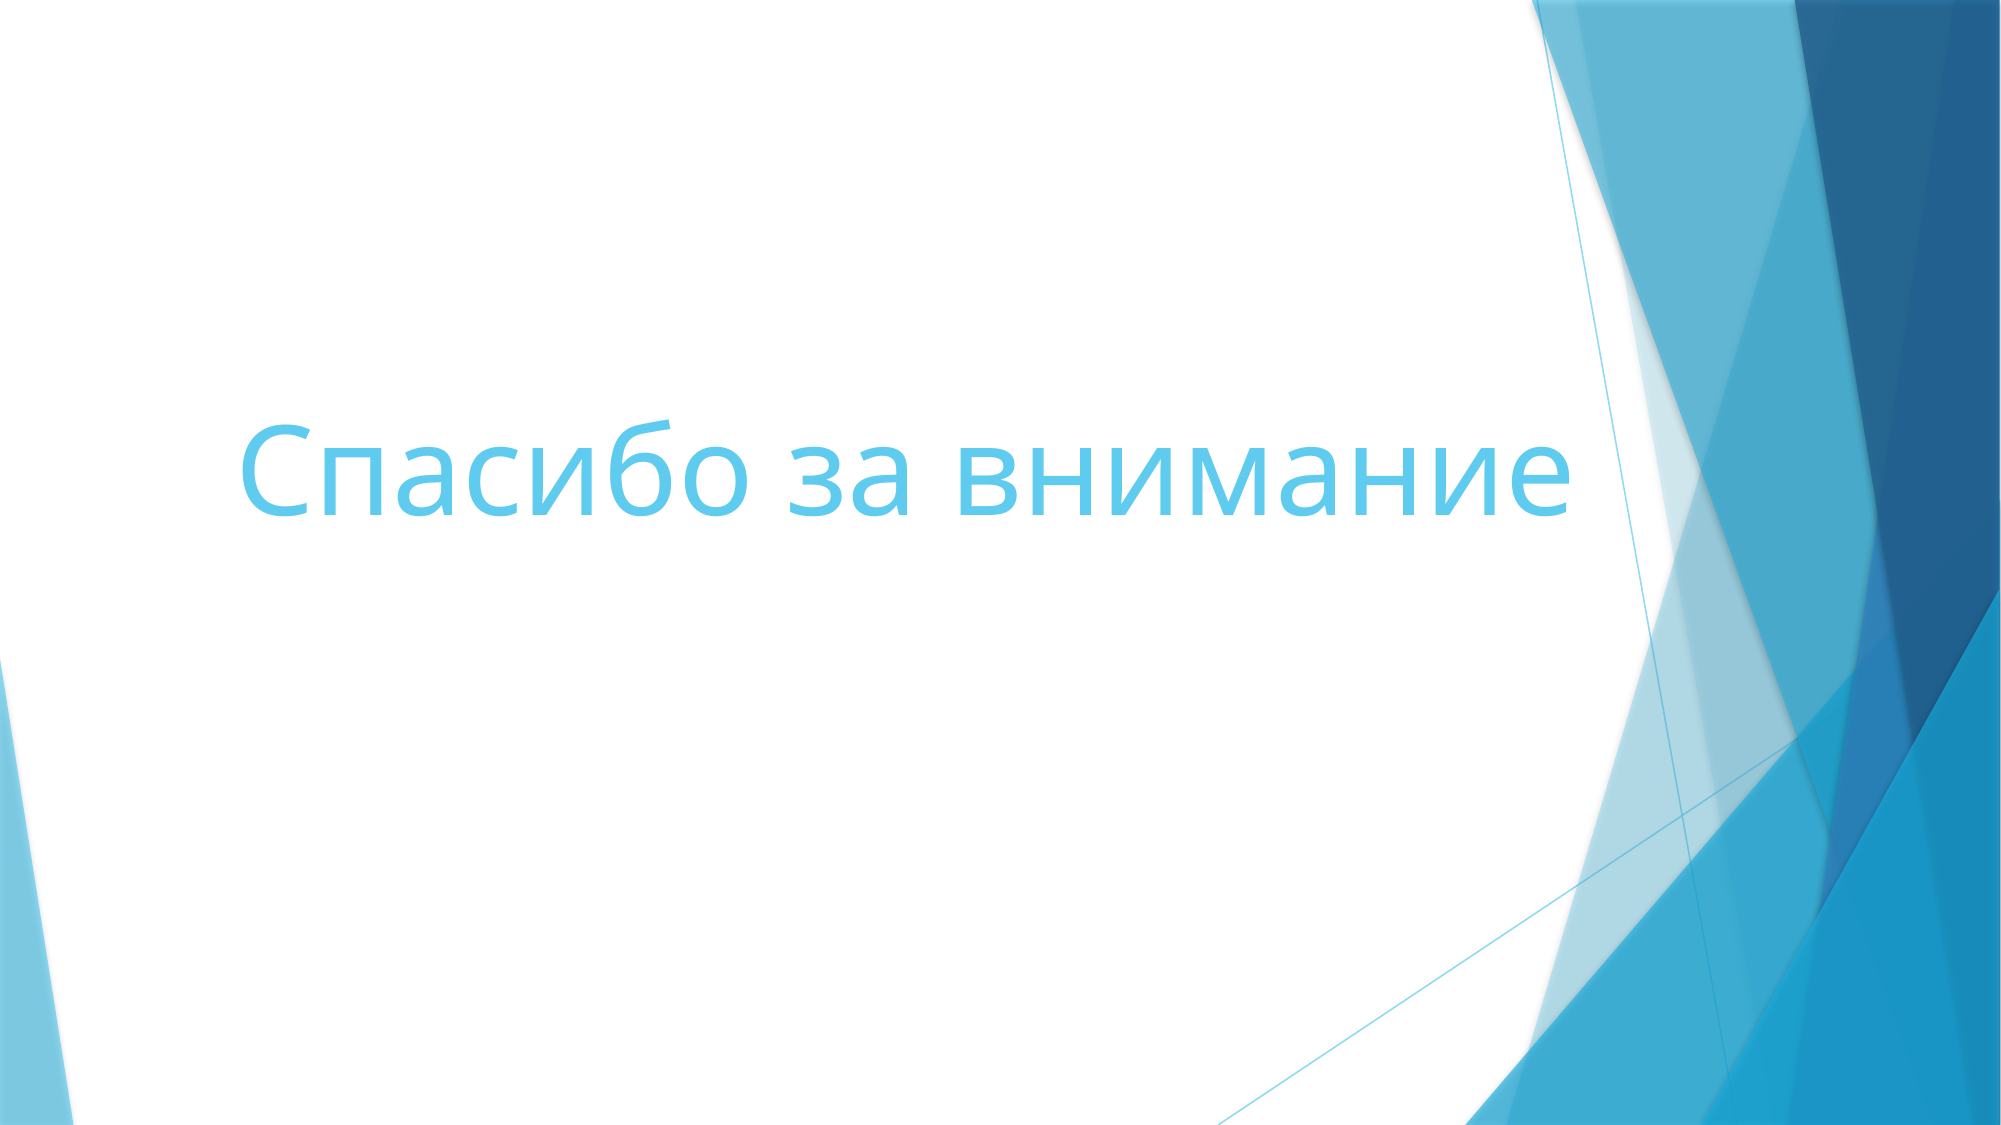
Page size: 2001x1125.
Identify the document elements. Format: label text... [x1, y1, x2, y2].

title Спасибо за внимание [220, 248, 1631, 549]
